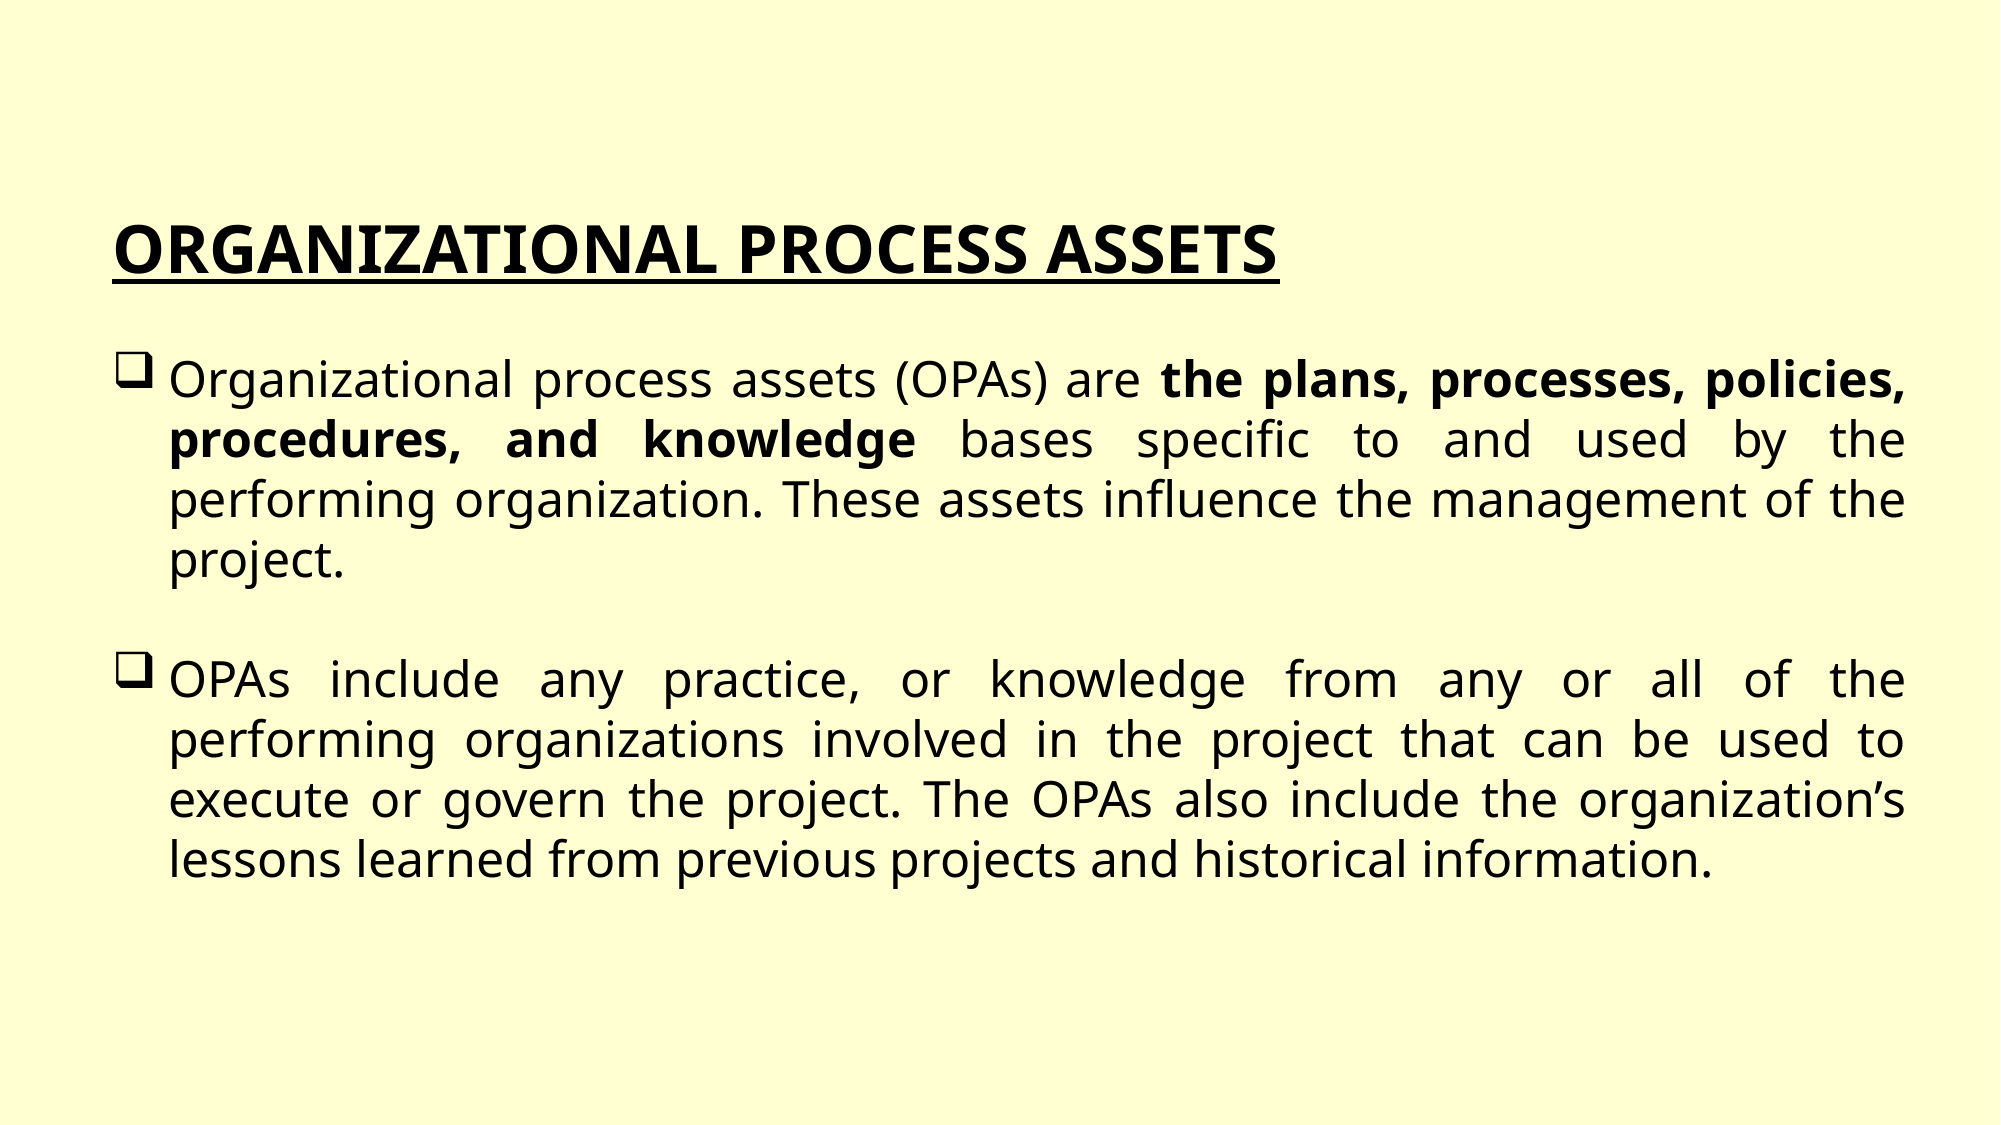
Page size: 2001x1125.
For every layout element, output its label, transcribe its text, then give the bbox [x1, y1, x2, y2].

text_box ORGANIZATIONAL PROCESS ASSETS Organizational process assets (OPAs) are the plans, processes, policies, procedures, and knowledge bases specific to and used by the performing organization. These assets influence the management of the project. OPAs include any practice, or knowledge from any or all of the performing organizations involved in the project that can be used to execute or govern the project. The OPAs also include the organization’s lessons learned from previous projects and historical information. [97, 199, 1923, 895]
